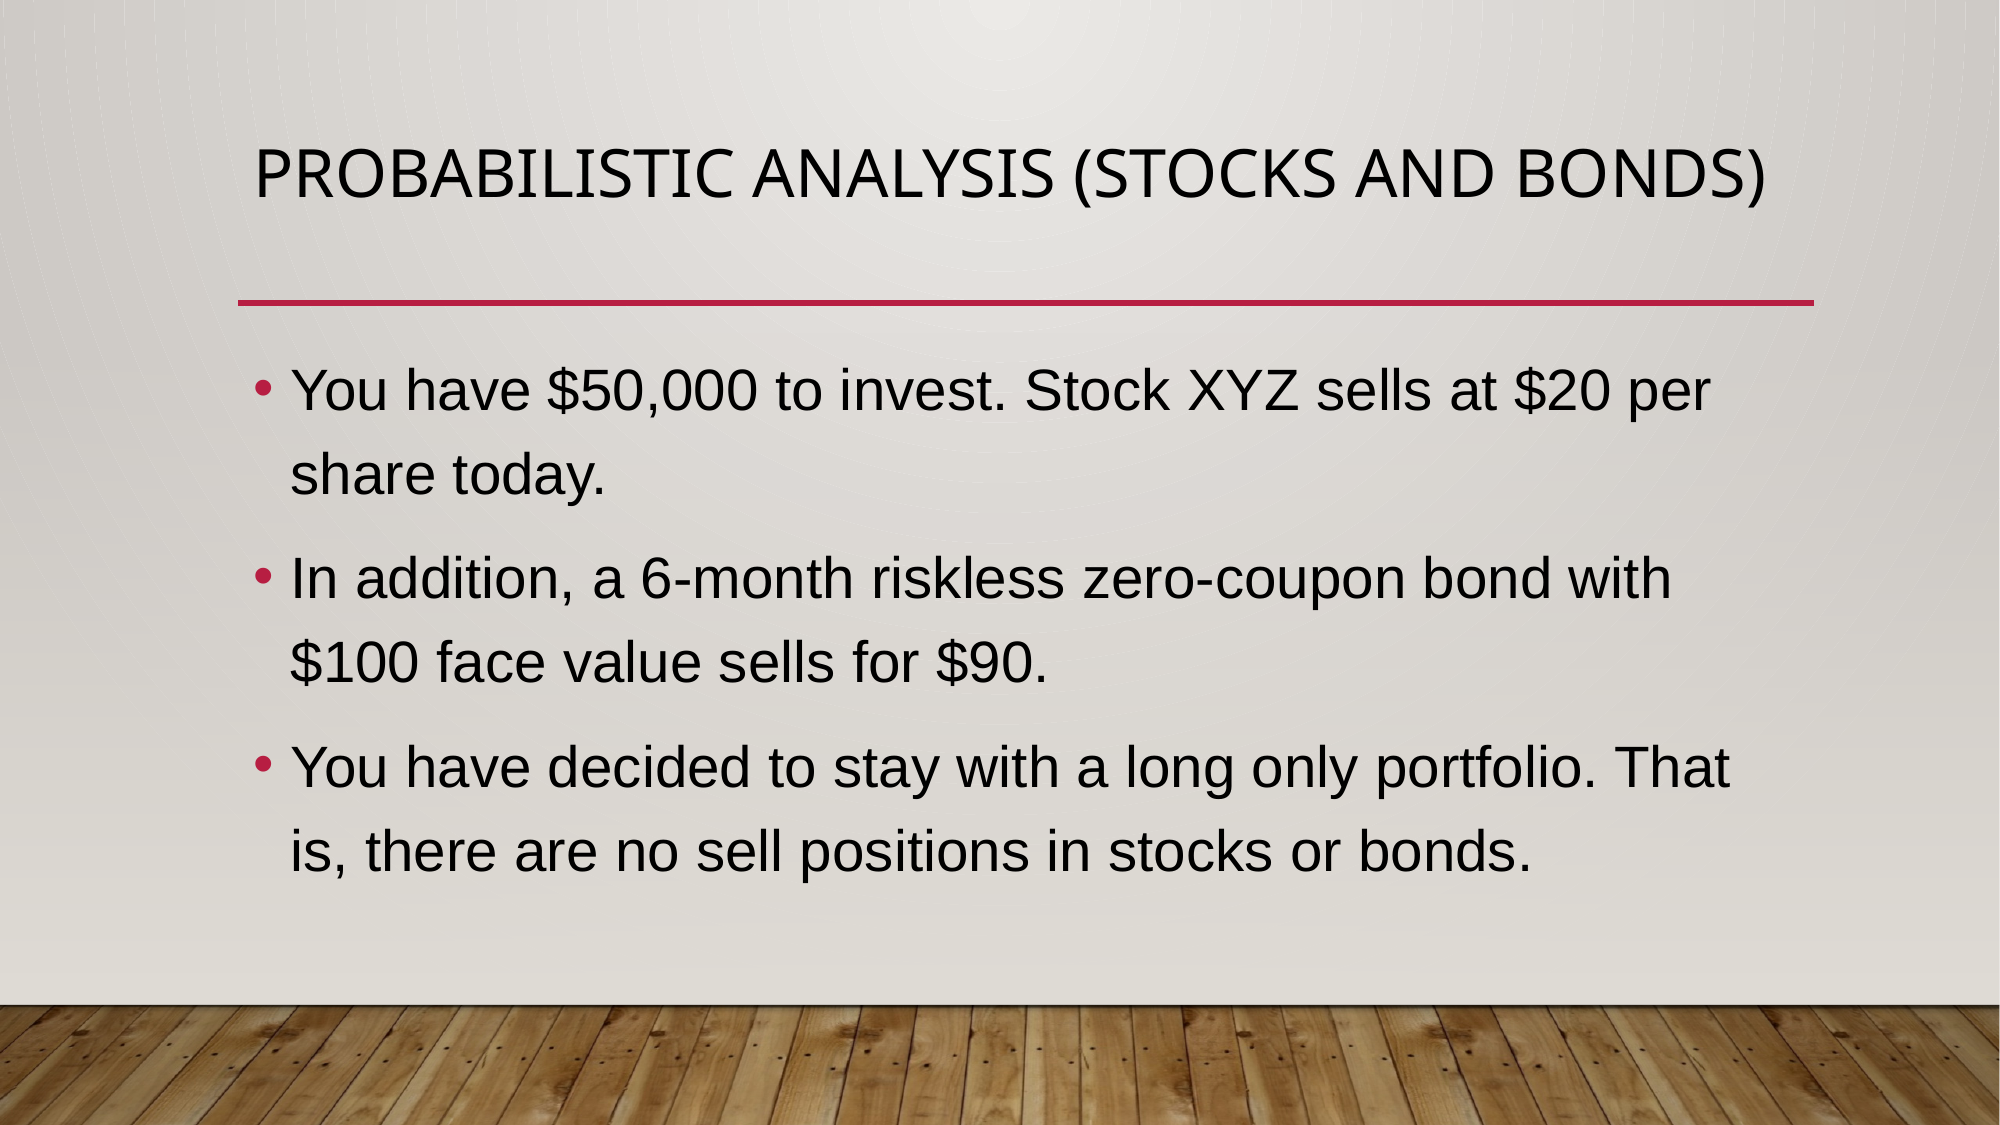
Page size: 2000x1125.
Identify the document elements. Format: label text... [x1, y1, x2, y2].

picture [0, 1005, 2000, 1125]
title Probabilistic Analysis (stocks and bonds) [238, 131, 1813, 305]
list You have $50,000 to invest. Stock XYZ sells at $20 per share today. In addition, a 6-month riskless zero-coupon bond with $100 face value sells for $90. You have decided to stay with a long only portfolio. That is, there are no sell positions in stocks or bonds. [238, 330, 1813, 897]
